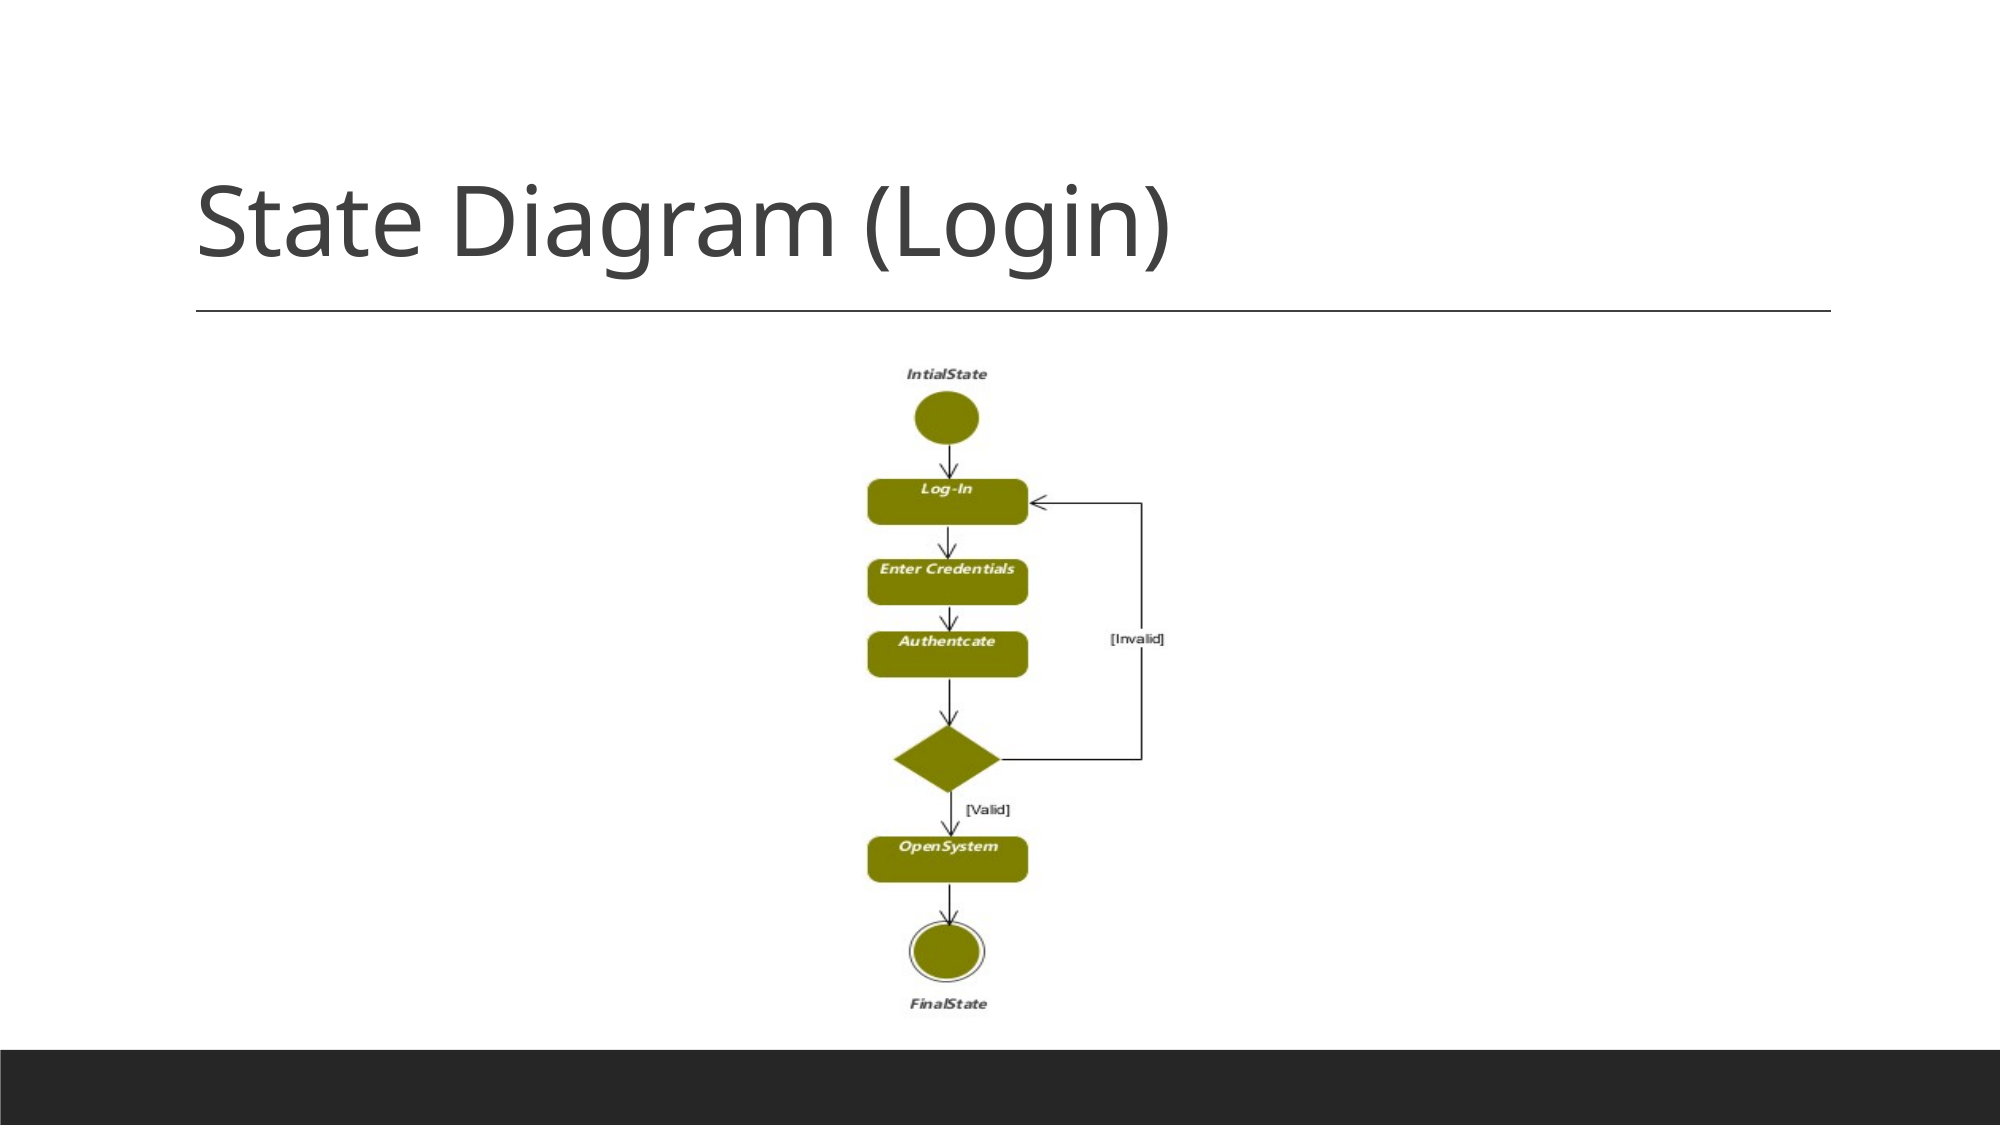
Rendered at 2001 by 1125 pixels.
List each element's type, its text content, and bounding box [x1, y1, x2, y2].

title State Diagram (Login) [180, 47, 1830, 285]
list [659, 345, 1266, 1022]
